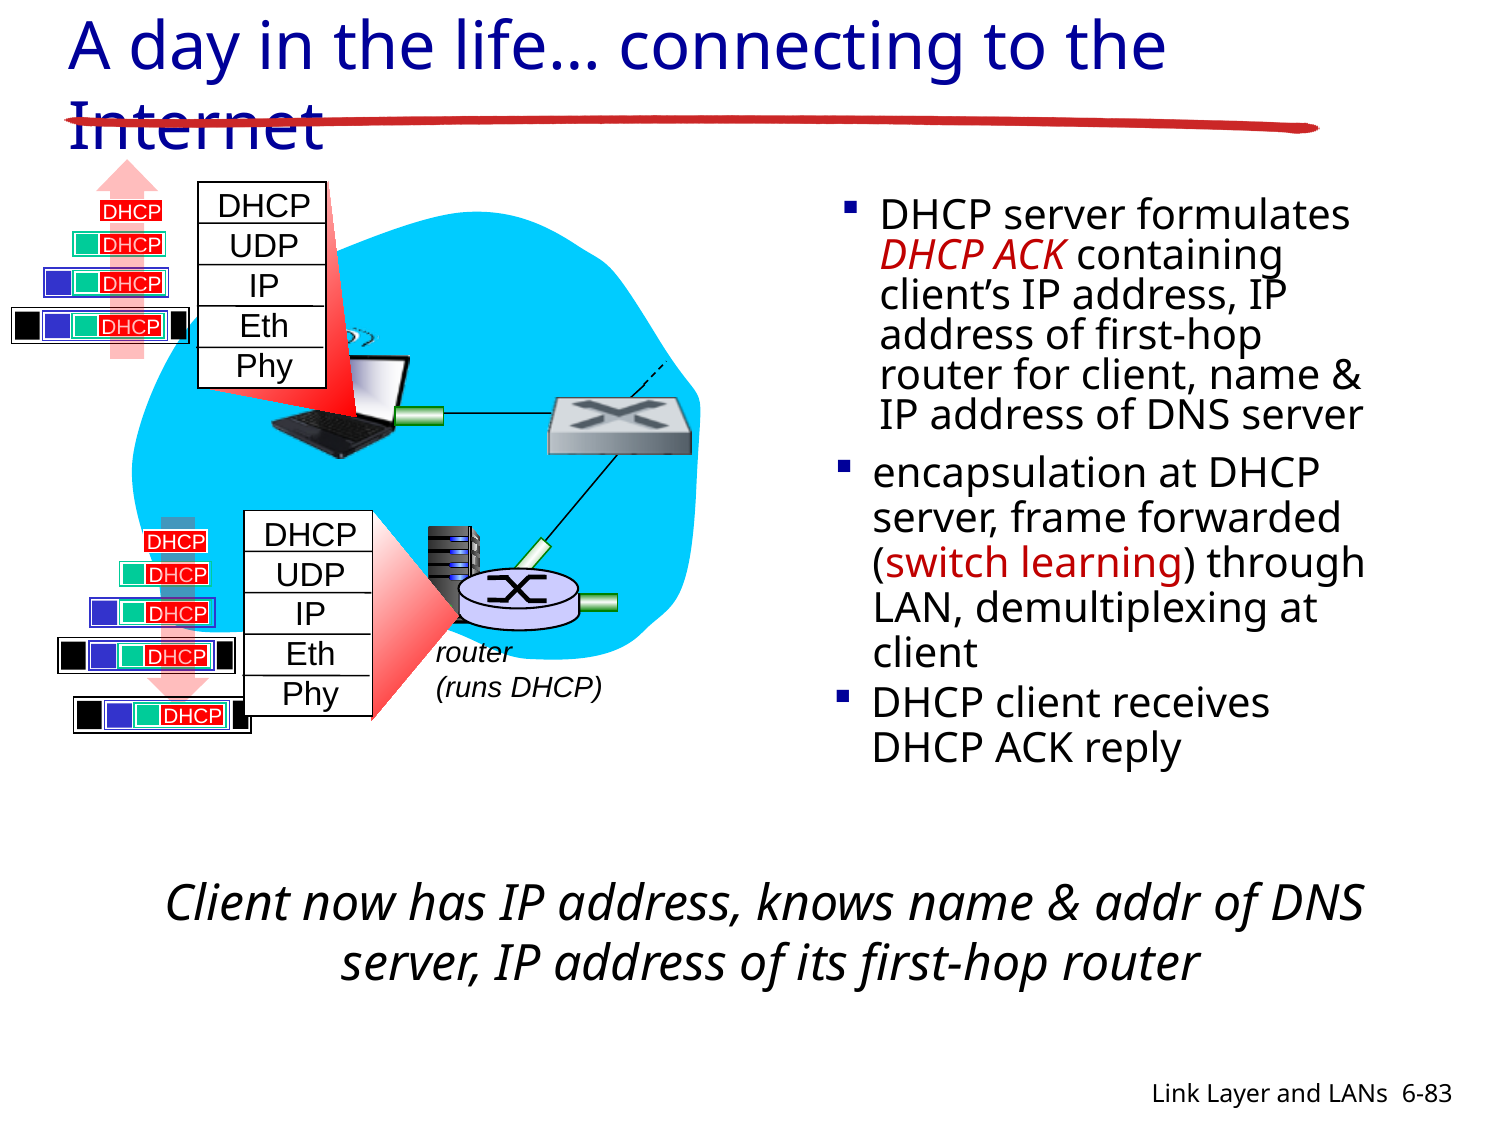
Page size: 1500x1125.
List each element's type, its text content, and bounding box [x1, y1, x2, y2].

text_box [126, 208, 711, 713]
footer Link Layer and LANs [1045, 1069, 1404, 1110]
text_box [73, 695, 252, 736]
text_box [57, 516, 236, 709]
text_box encapsulation at DHCP server, frame forwarded (switch learning) through LAN, demultiplexing at client [819, 444, 1381, 668]
text_box Client now has IP address, knows name & addr of DNS server, IP address of its first-hop router [149, 862, 1394, 998]
slide_number 6-83 [1387, 1069, 1478, 1115]
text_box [11, 158, 190, 359]
picture [59, 109, 1335, 139]
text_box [131, 521, 222, 562]
text_box DHCP client receives DHCP ACK reply [818, 674, 1380, 795]
title A day in the life… connecting to the Internet [53, 1, 1372, 165]
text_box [195, 177, 357, 418]
list DHCP server formulates DHCP ACK containing client’s IP address, IP address of first-hop router for client, name & IP address of DNS server [826, 190, 1389, 449]
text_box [242, 505, 459, 722]
